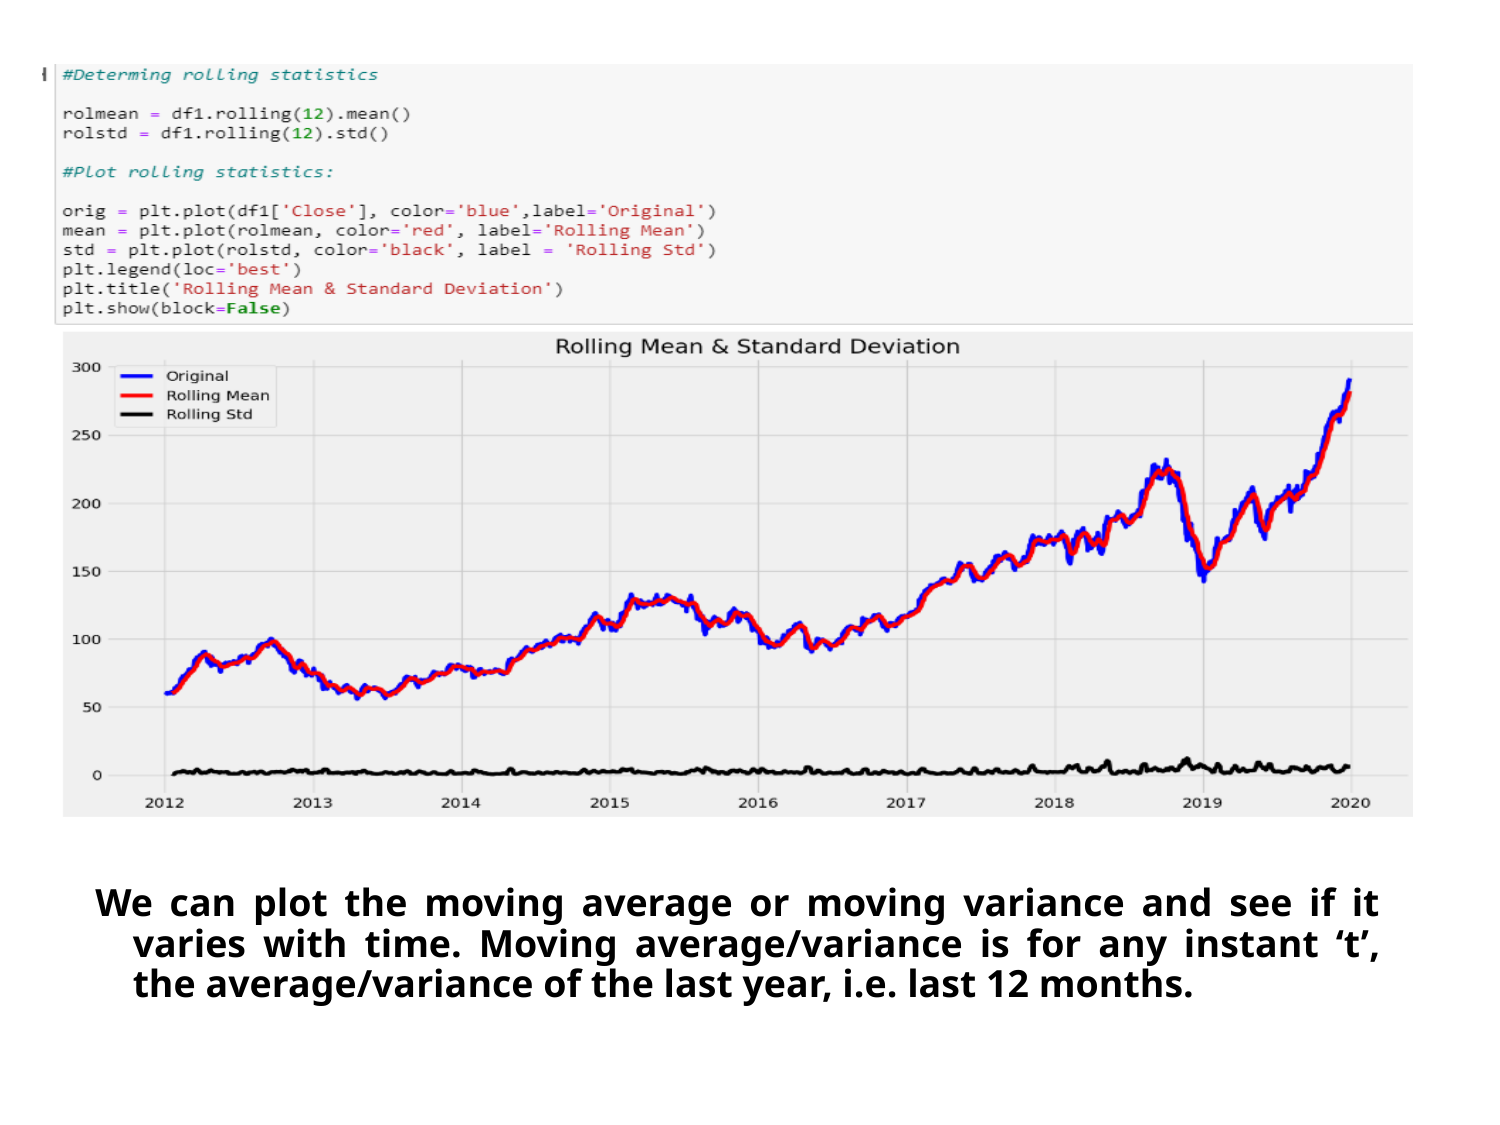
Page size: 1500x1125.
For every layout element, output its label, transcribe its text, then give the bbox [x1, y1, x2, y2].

picture [42, 64, 1413, 833]
list We can plot the moving average or moving variance and see if it varies with time. Moving average/variance is for any instant ‘t’, the average/variance of the last year, i.e. last 12 months. [42, 876, 1397, 1113]
